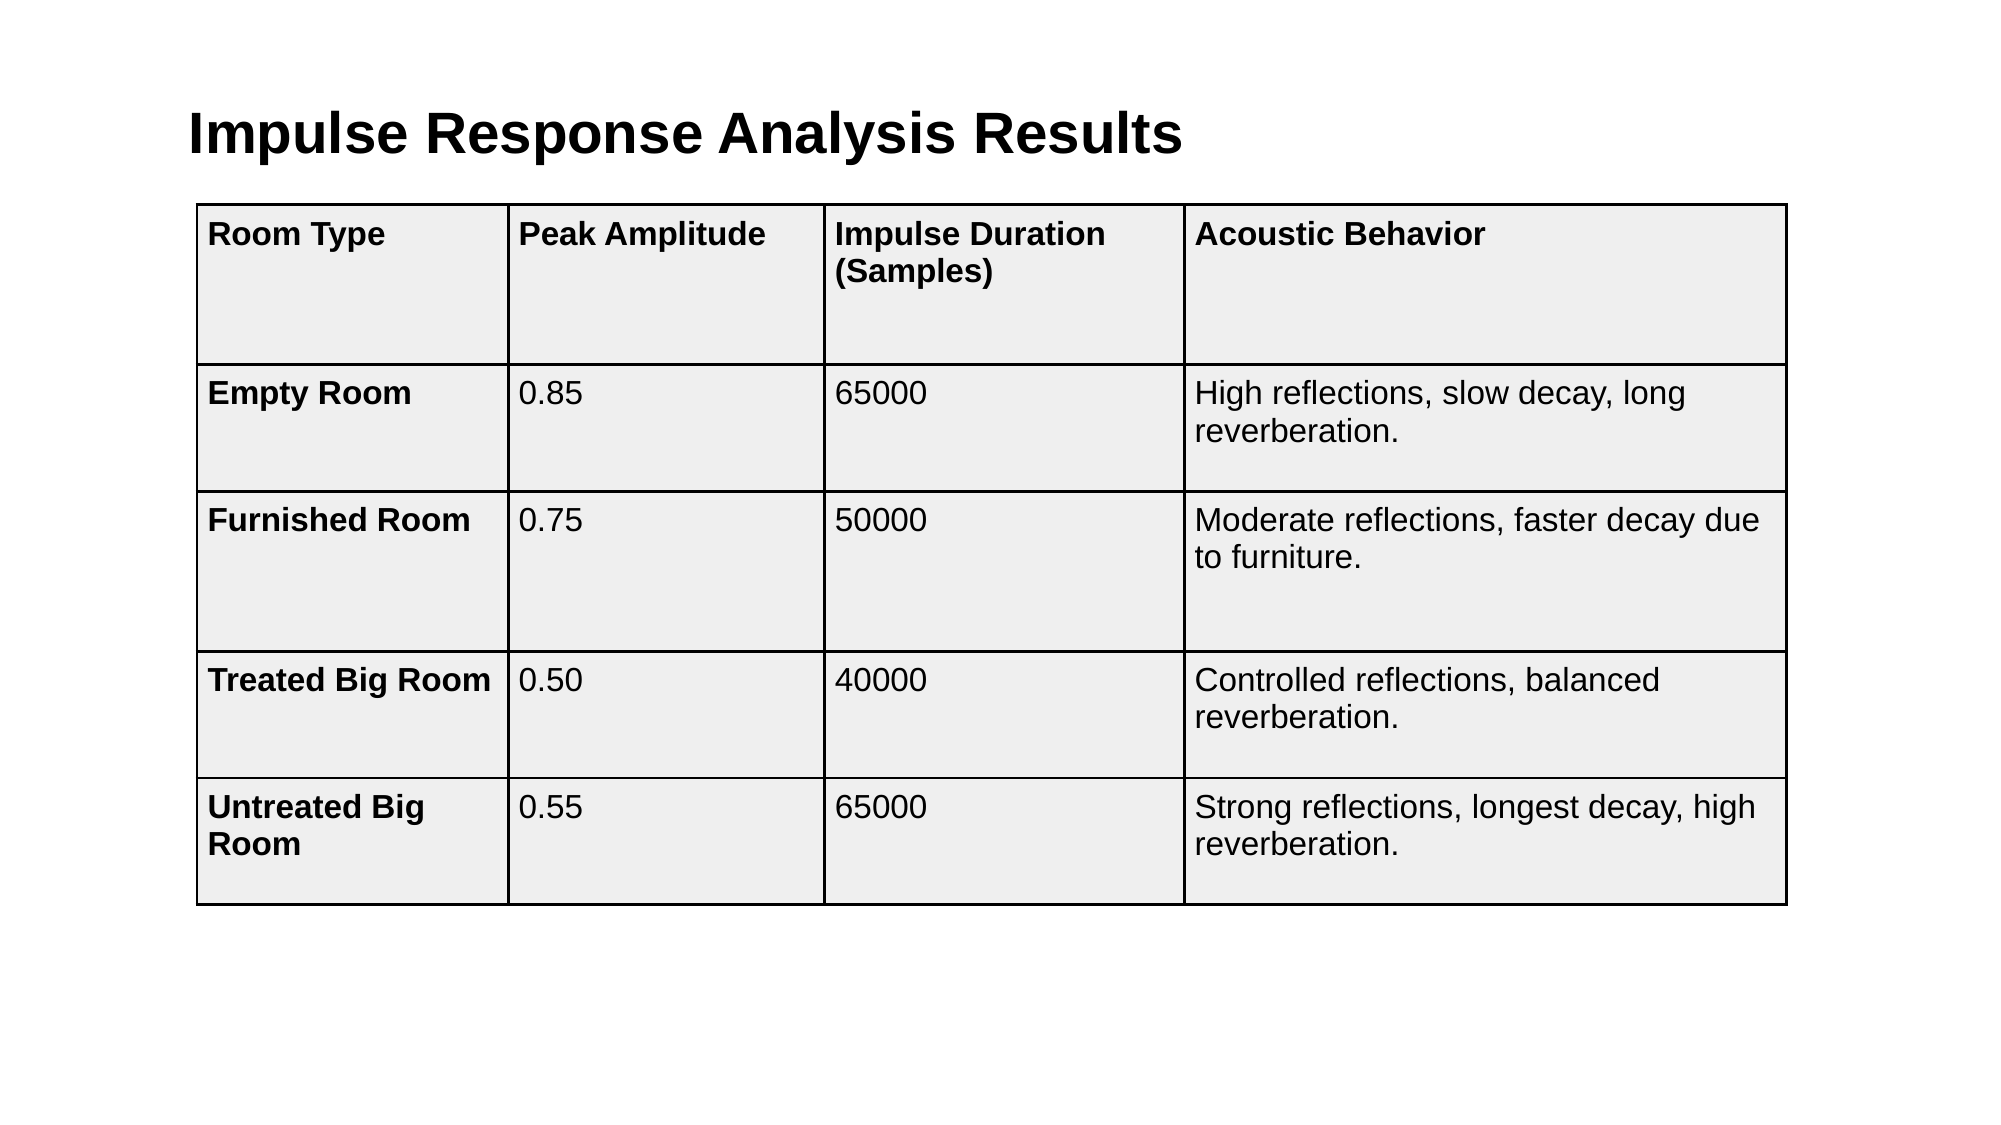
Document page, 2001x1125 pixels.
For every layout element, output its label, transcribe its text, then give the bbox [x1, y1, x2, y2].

table_header Peak Amplitude [510, 206, 823, 363]
table_cell 40000 [826, 653, 1183, 777]
text_box Impulse Response Analysis Results [174, 87, 1533, 173]
table_cell Furnished Room [198, 493, 507, 650]
table_cell Treated Big Room [198, 653, 507, 777]
table_cell 65000 [826, 366, 1183, 490]
table_cell High reflections, slow decay, long reverberation. [1186, 366, 1785, 490]
table_cell 65000 [826, 779, 1183, 903]
table_cell Moderate reflections, faster decay due to furniture. [1186, 493, 1785, 650]
table_header Room Type [198, 206, 507, 363]
table_cell Strong reflections, longest decay, high reverberation. [1186, 779, 1785, 903]
table_header Impulse Duration (Samples) [826, 206, 1183, 363]
table_cell Empty Room [198, 366, 507, 490]
table_cell 50000 [826, 493, 1183, 650]
table_cell 0.85 [510, 366, 823, 490]
table_cell Controlled reflections, balanced reverberation. [1186, 653, 1785, 777]
table_cell 0.75 [510, 493, 823, 650]
table_cell 0.50 [510, 653, 823, 777]
table_header Acoustic Behavior [1186, 206, 1785, 363]
table_cell 0.55 [510, 779, 823, 903]
table_cell Untreated Big Room [198, 779, 507, 903]
